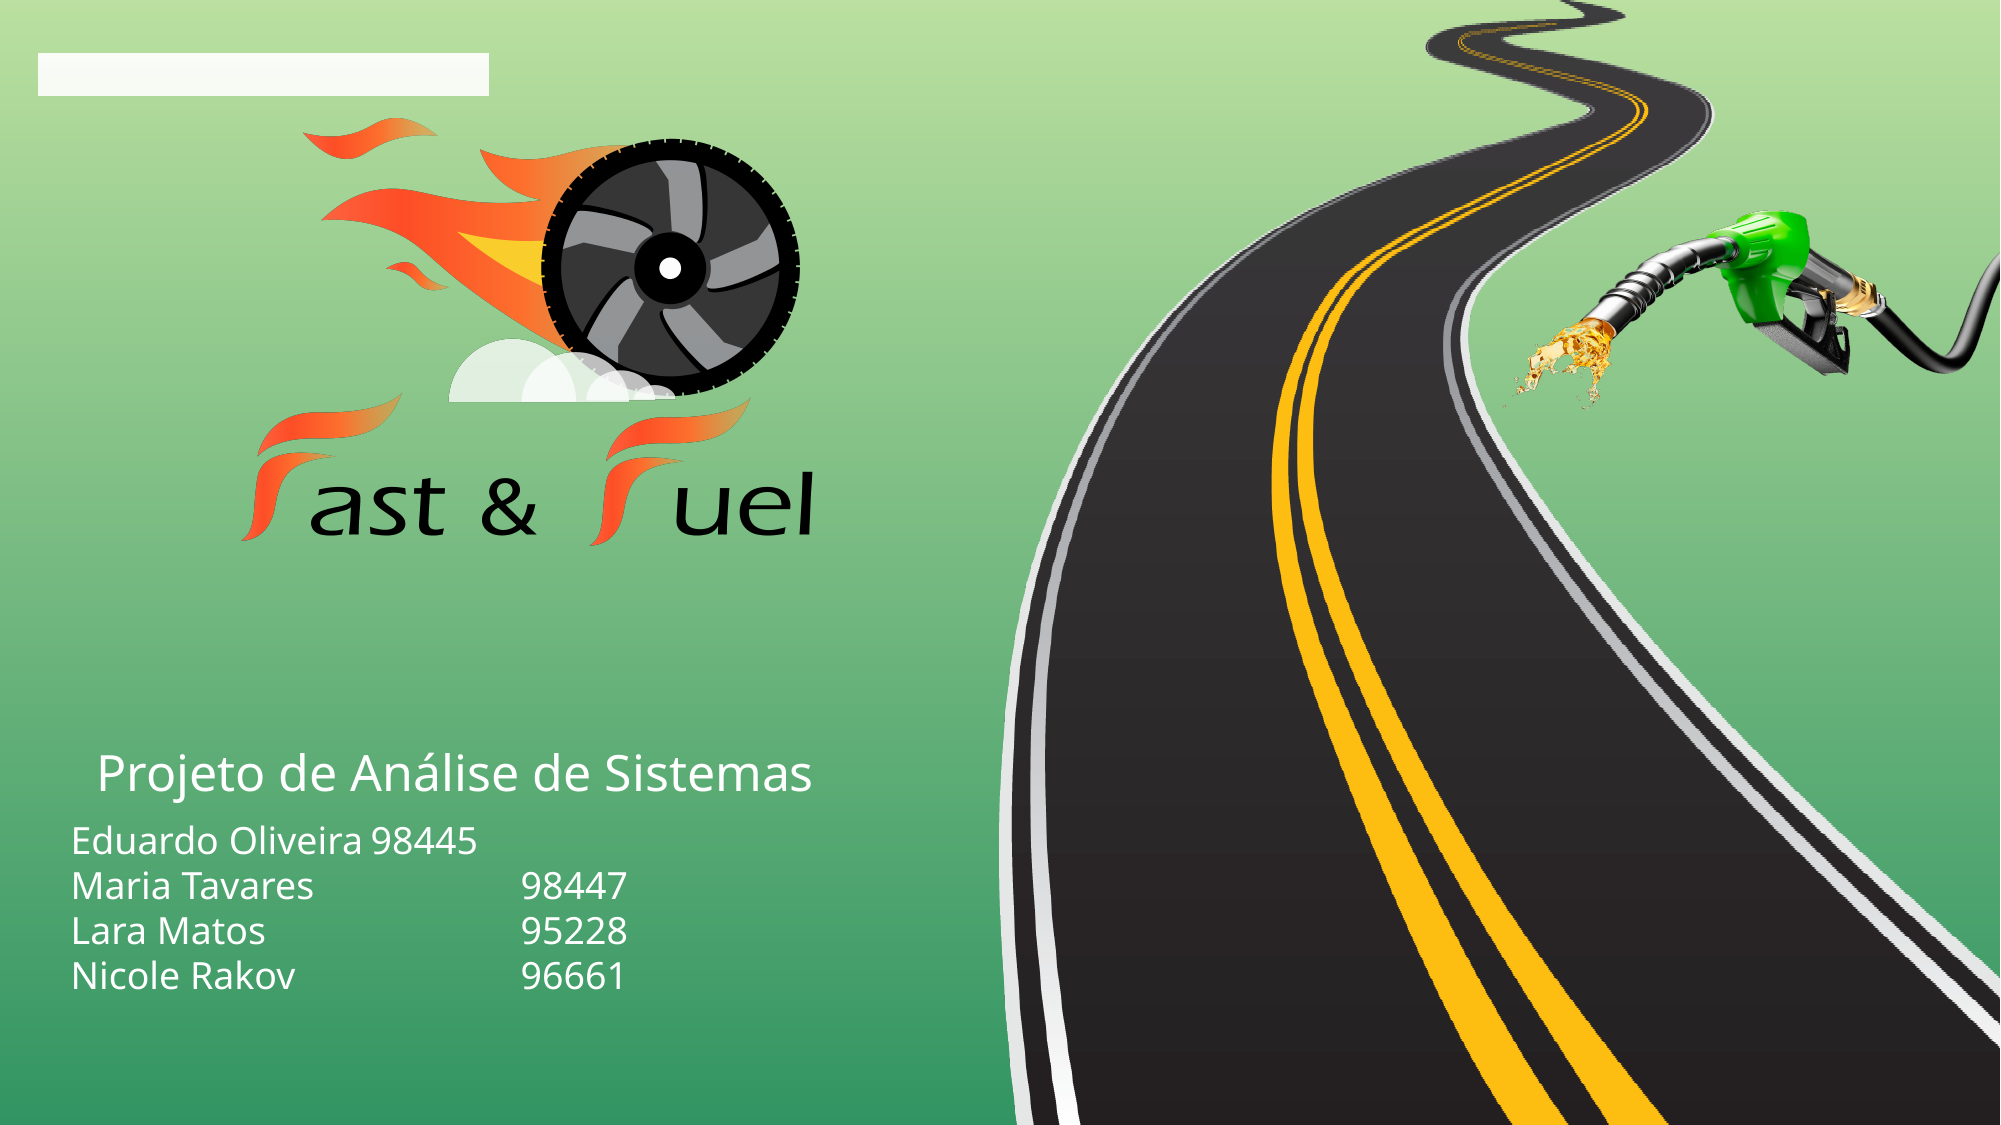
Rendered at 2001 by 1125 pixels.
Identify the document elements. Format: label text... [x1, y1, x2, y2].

picture [38, 53, 489, 96]
picture [999, 0, 2000, 1125]
text_box Projeto de Análise de Sistemas [81, 733, 830, 809]
text_box Eduardo Oliveira 98445 Maria Tavares 98447 Lara Matos 95228 Nicole Rakov 96661 [55, 809, 643, 1005]
picture [241, 118, 818, 563]
